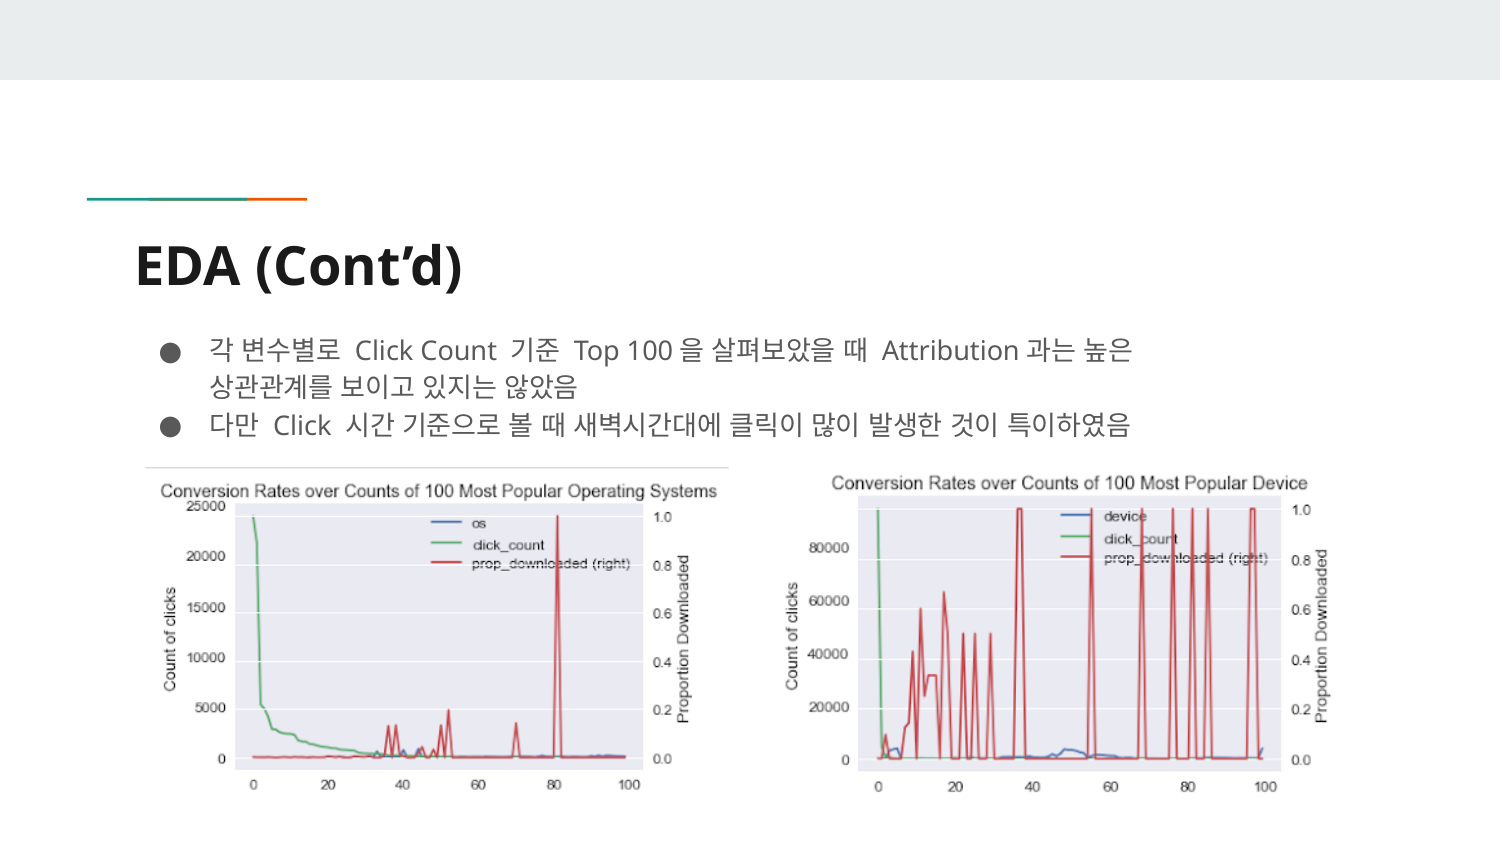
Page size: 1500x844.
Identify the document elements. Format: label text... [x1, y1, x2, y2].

title EDA (Cont’d) [119, 216, 1381, 305]
list 각 변수별로 Click Count 기준 Top 100을 살펴보았을 때 Attribution과는 높은 상관관계를 보이고 있지는 않았음 다만 Click 시간 기준으로 볼 때 새벽시간대에 클릭이 많이 발생한 것이 특이하였음 [119, 313, 1388, 459]
picture [766, 467, 1366, 810]
picture [143, 467, 729, 815]
